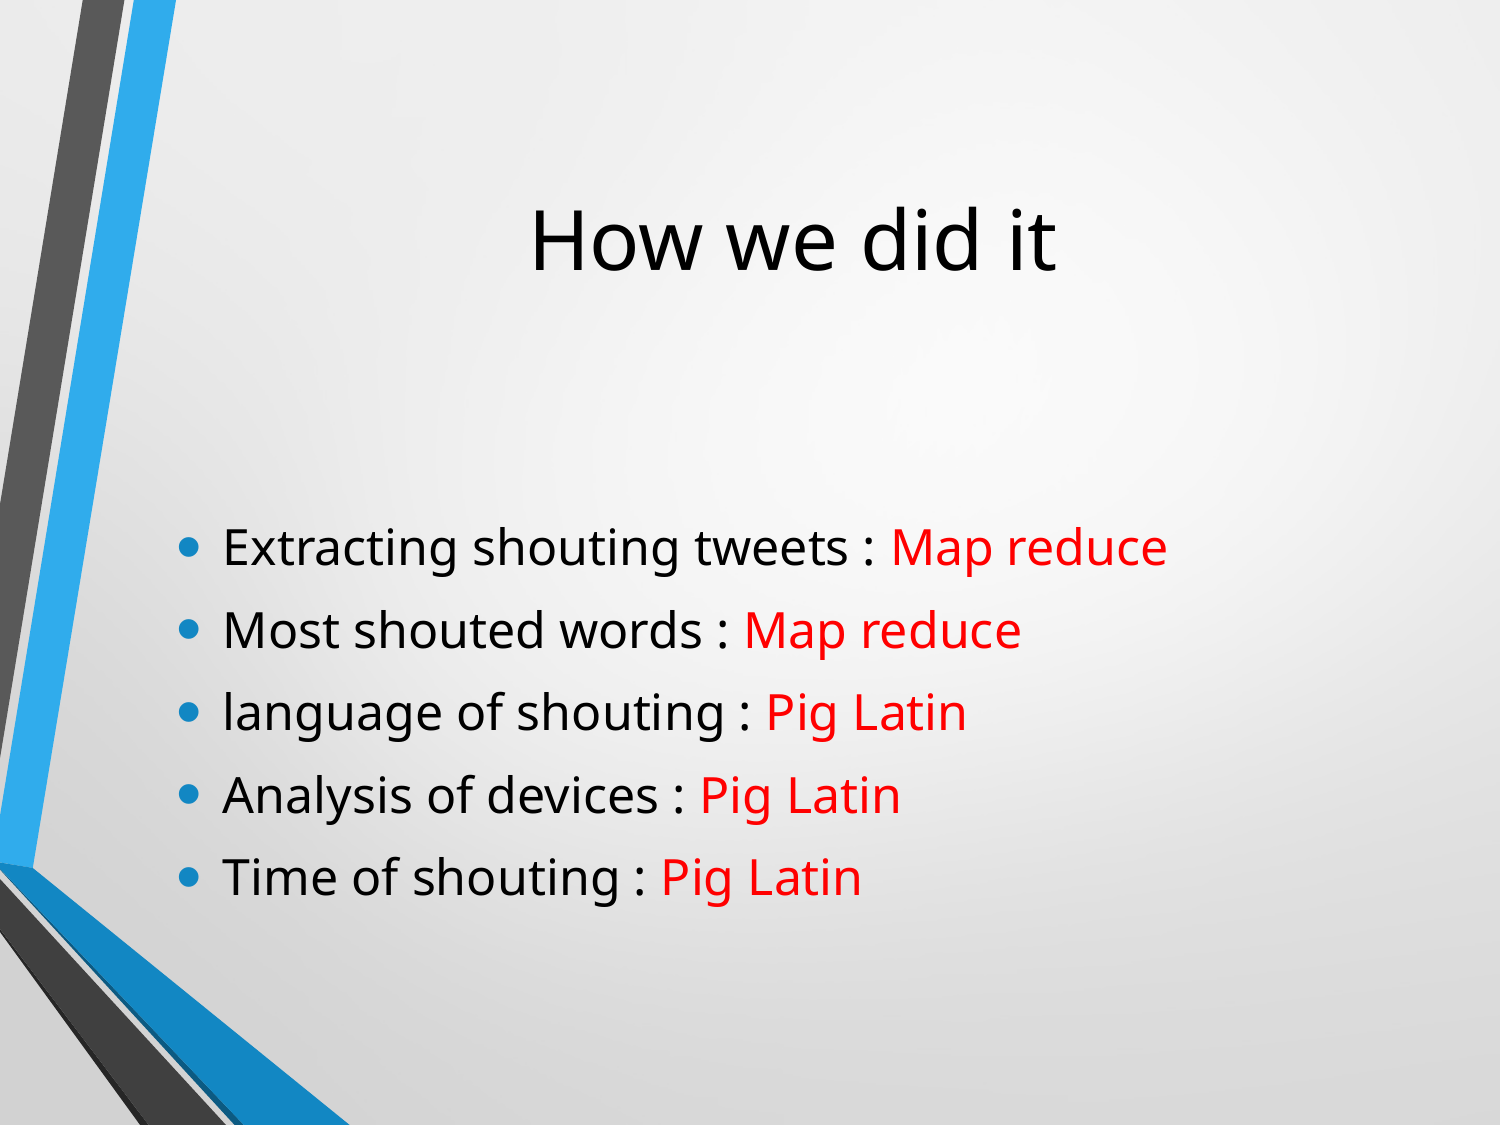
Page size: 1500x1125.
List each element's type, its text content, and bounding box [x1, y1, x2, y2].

title How we did it [161, 75, 1425, 400]
list Extracting shouting tweets : Map reduce Most shouted words : Map reduce language of shouting : Pig Latin Analysis of devices : Pig Latin Time of shouting : Pig Latin [161, 437, 1425, 985]
